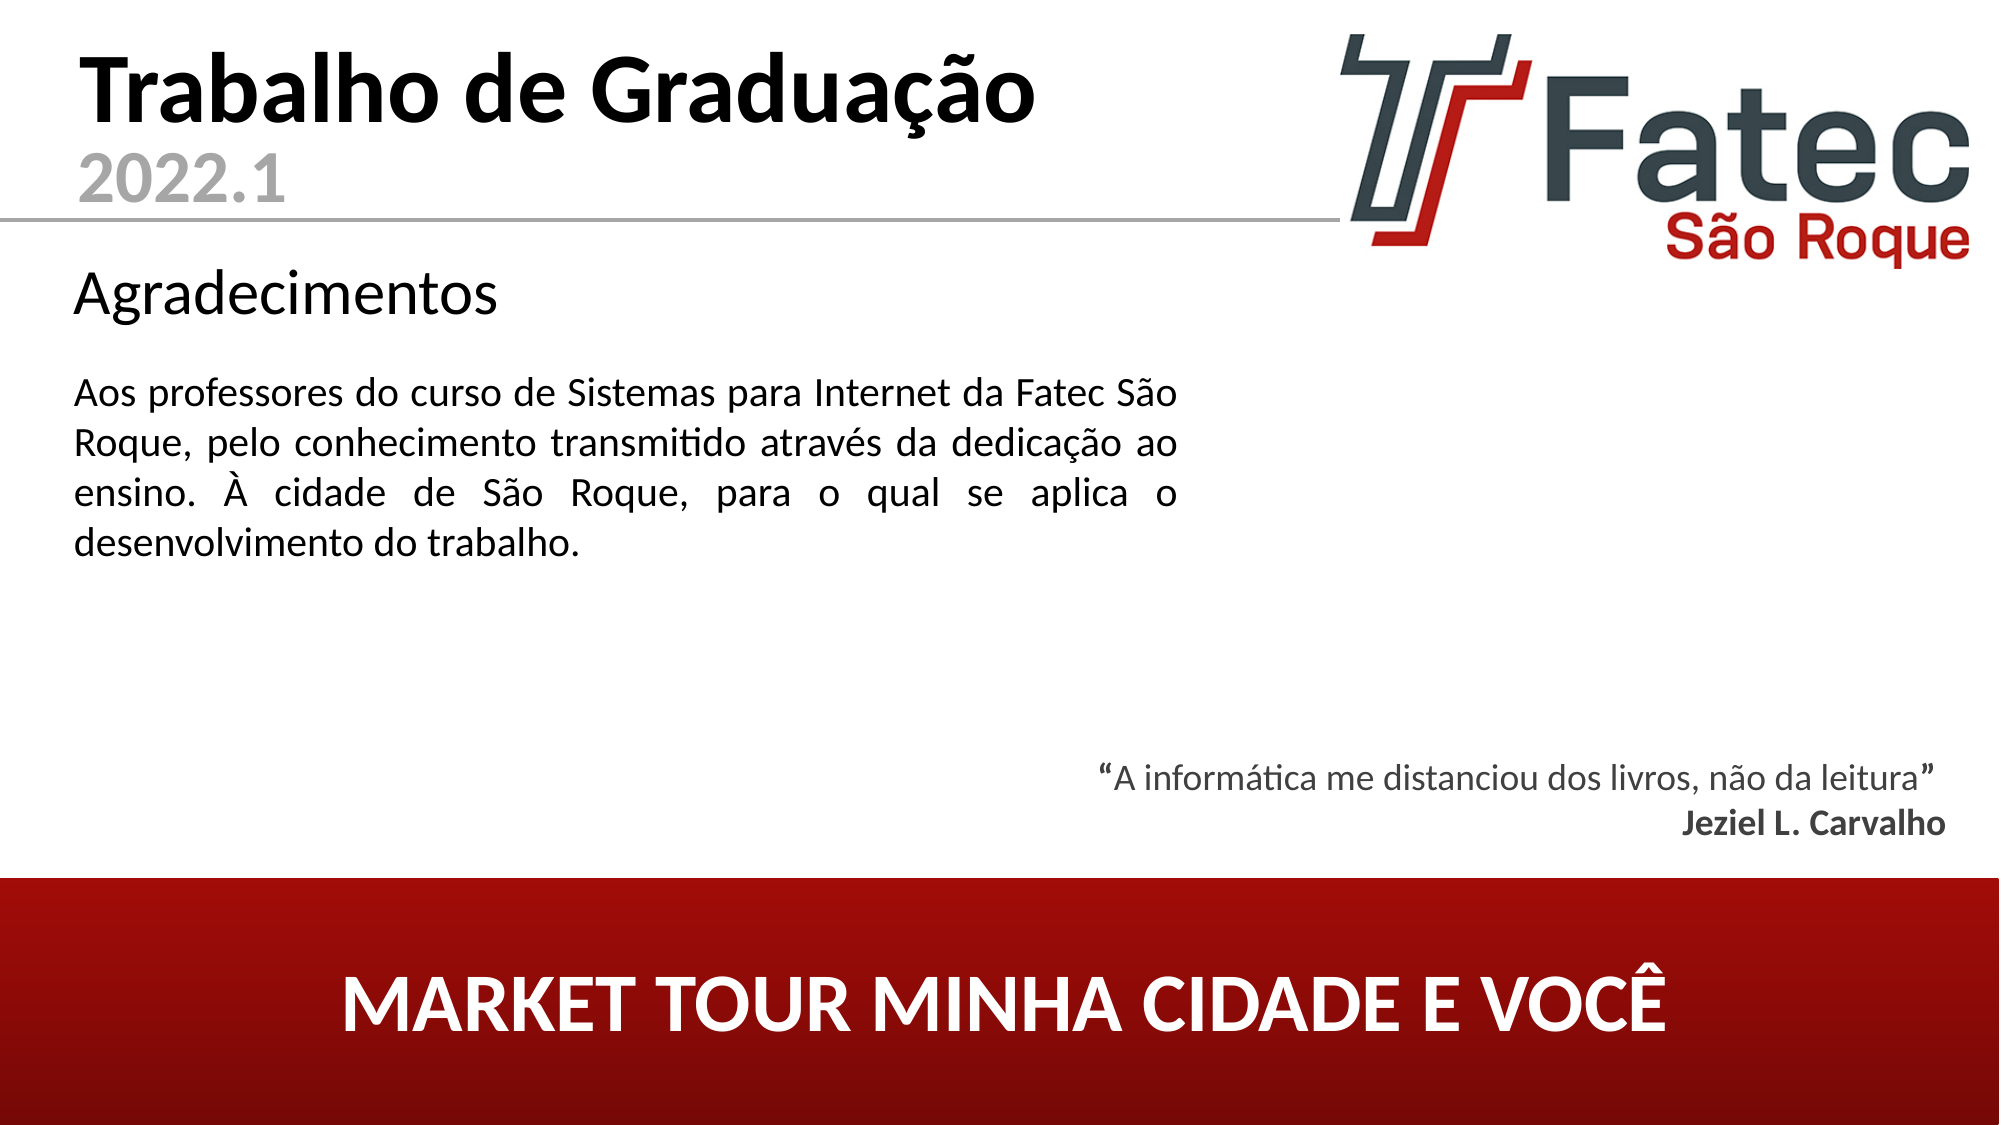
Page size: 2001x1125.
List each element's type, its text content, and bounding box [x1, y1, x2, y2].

text_box MARKET TOUR MINHA CIDADE E VOCÊ [61, 940, 1949, 1056]
picture [1339, 34, 1969, 270]
text_box “A informática me distanciou dos livros, não da leitura” Jeziel L. Carvalho [1082, 745, 1962, 851]
text_box [0, 877, 2000, 1125]
text_box Agradecimentos [59, 242, 741, 335]
text_box Aos professores do curso de Sistemas para Internet da Fatec São Roque, pelo conhecimento transmitido através da dedicação ao ensino. À cidade de São Roque, para o qual se aplica o desenvolvimento do trabalho. [59, 357, 1194, 573]
text_box Trabalho de Graduação [64, 30, 1053, 150]
text_box 2022.1 [62, 105, 303, 219]
